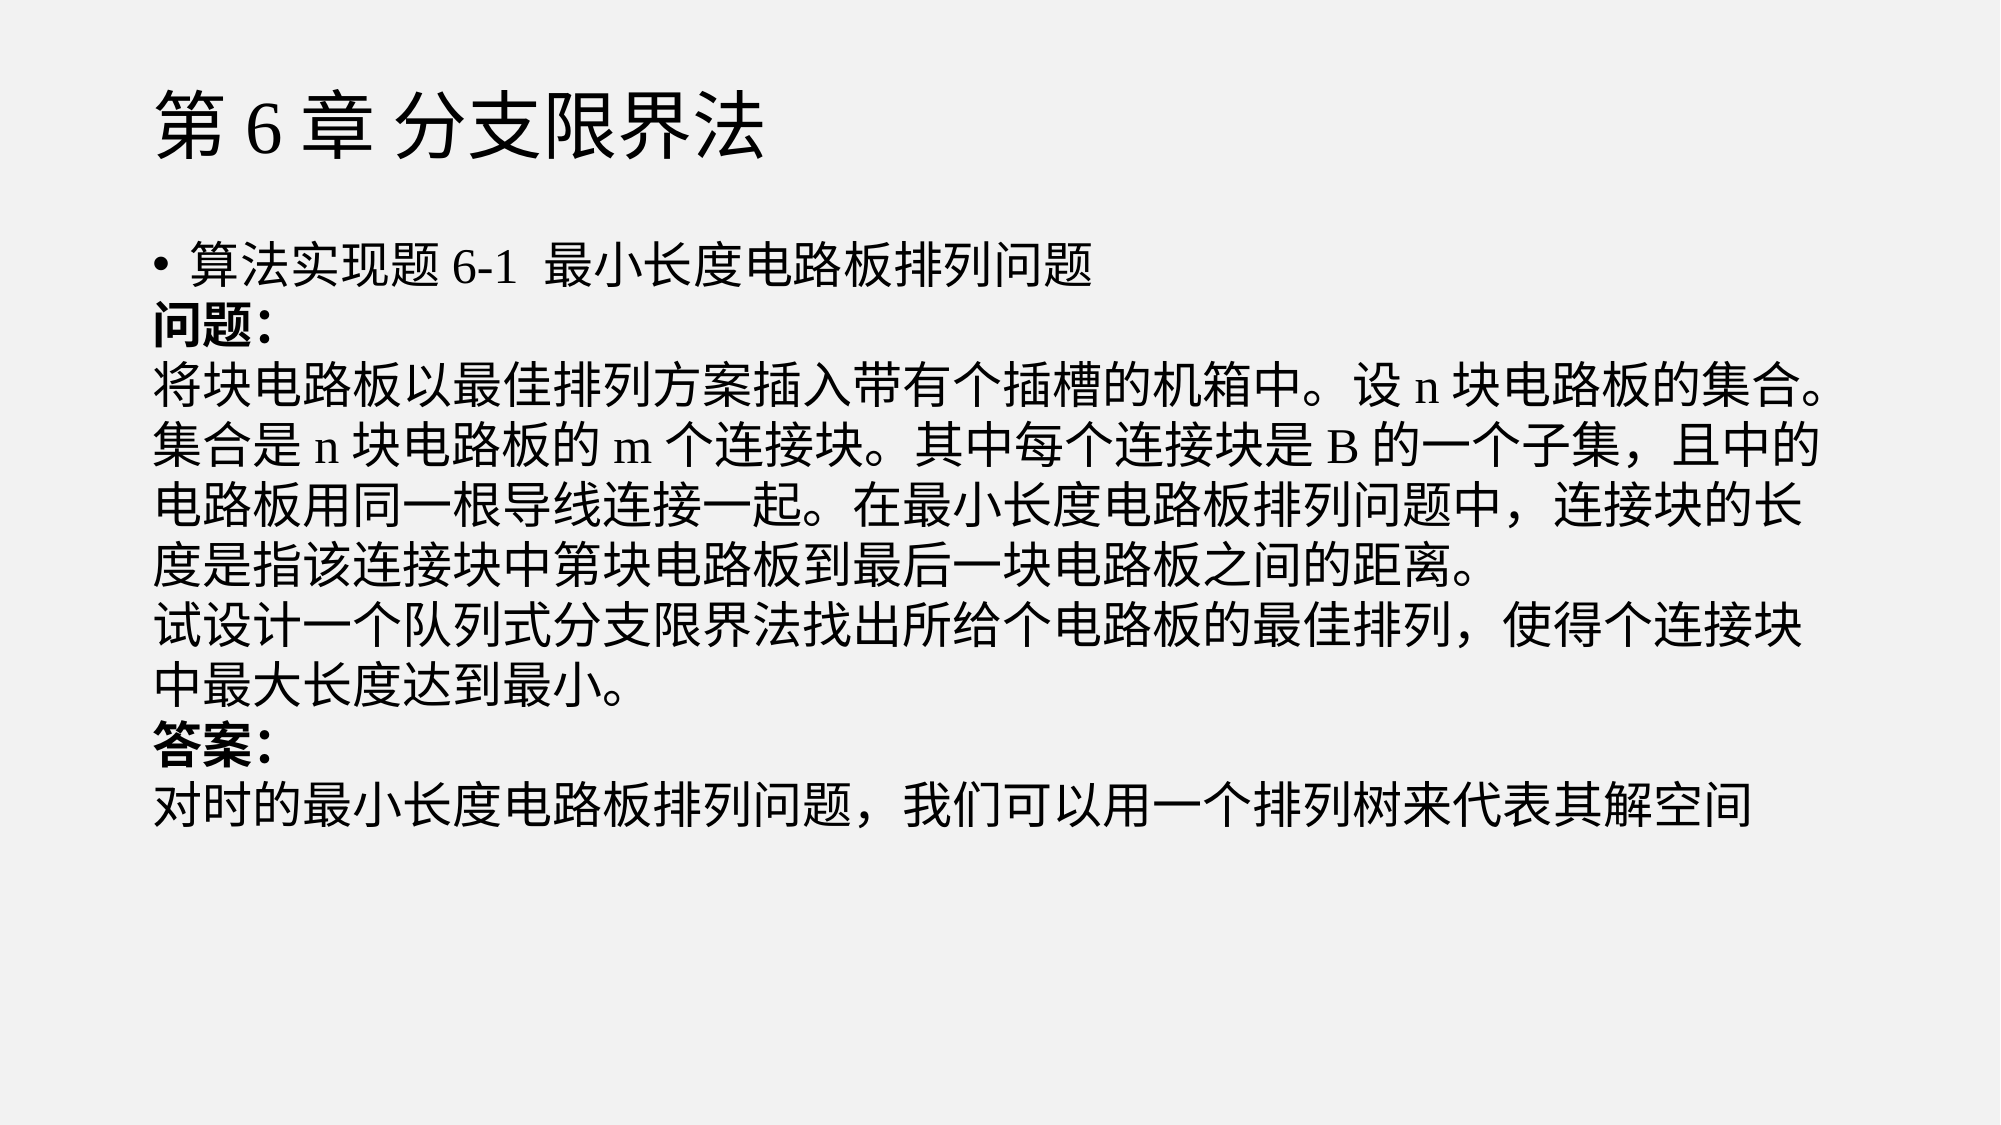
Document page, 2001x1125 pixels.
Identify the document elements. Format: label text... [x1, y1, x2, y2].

title 第6章 分支限界法 [137, 59, 1863, 200]
